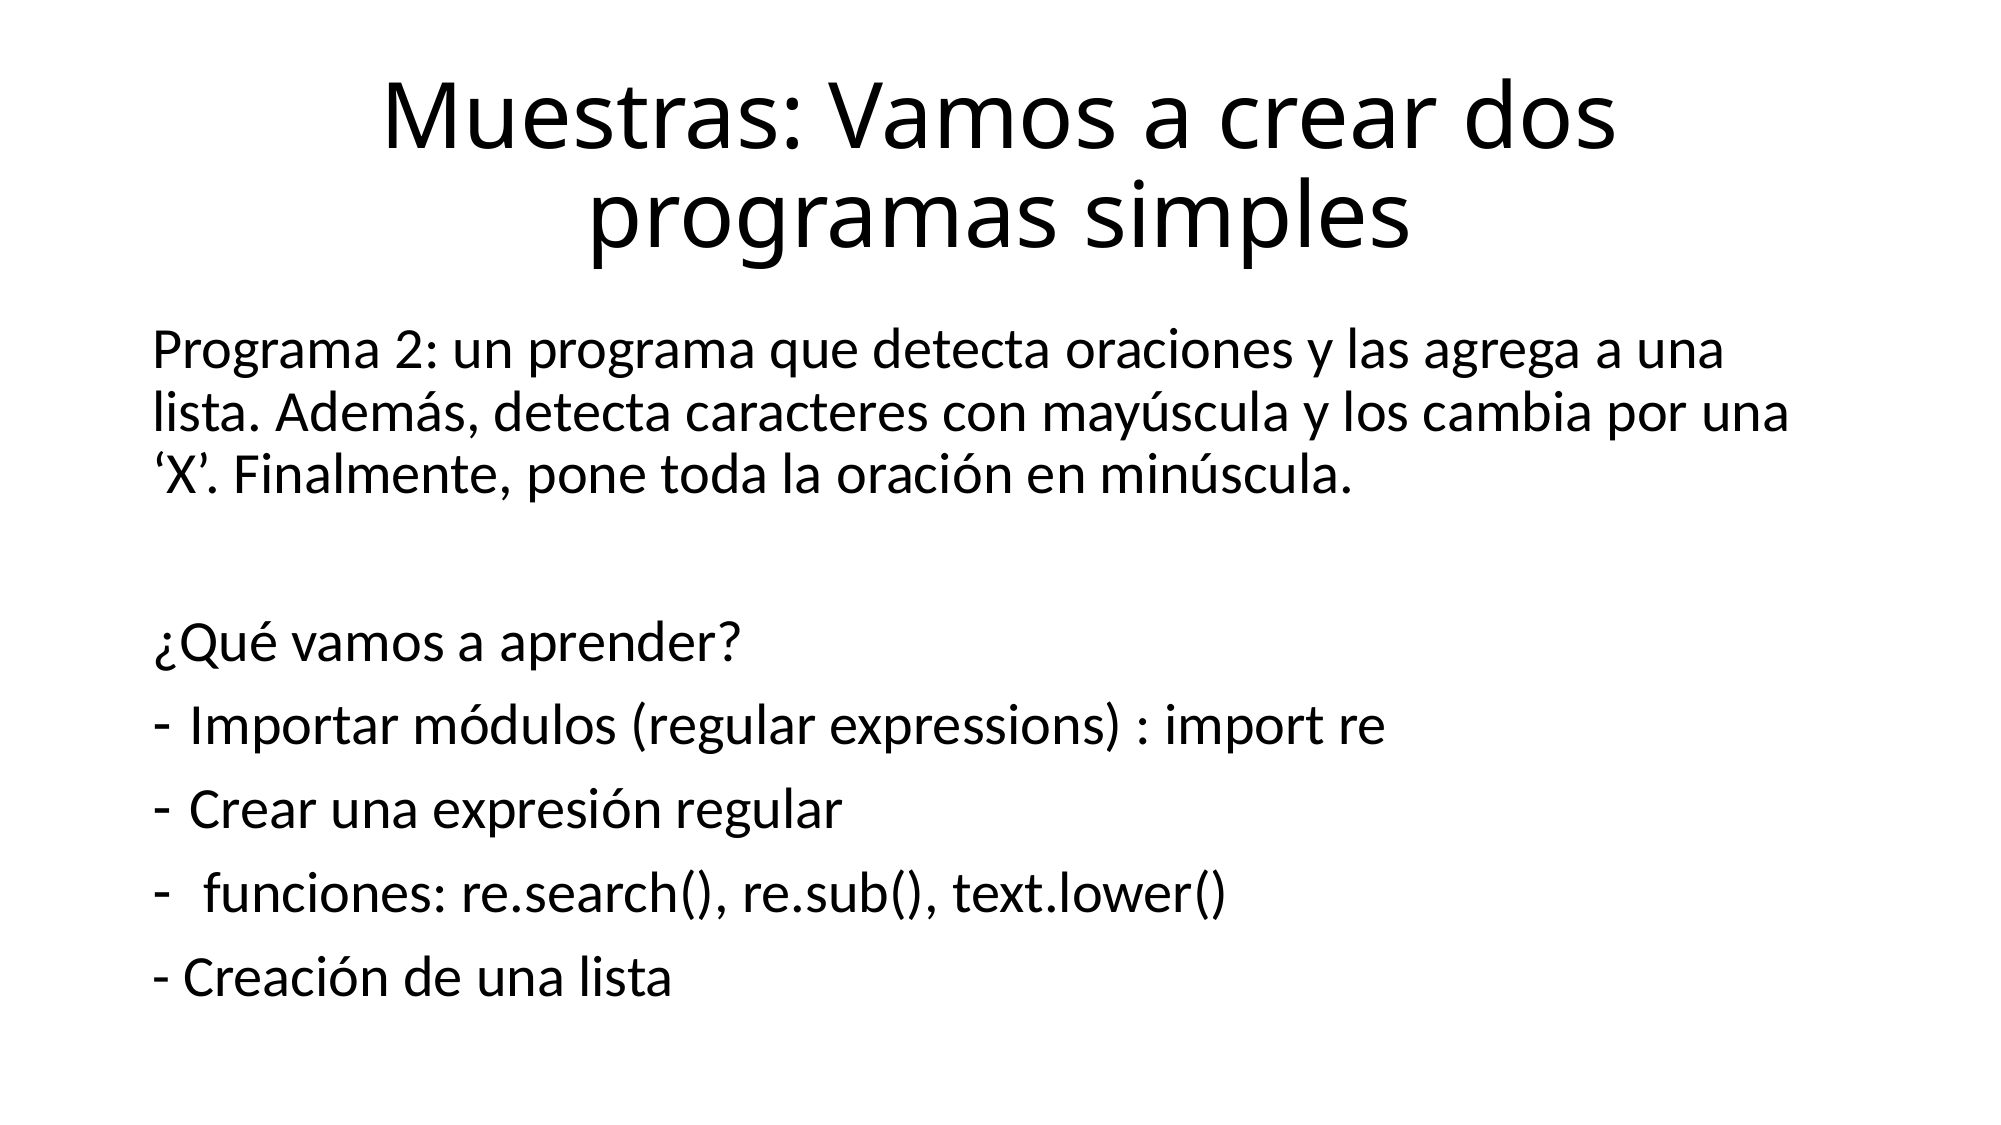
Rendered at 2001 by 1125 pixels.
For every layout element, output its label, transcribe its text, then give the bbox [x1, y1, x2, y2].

title Muestras: Vamos a crear dos programas simples [137, 59, 1863, 278]
list Programa 2: un programa que detecta oraciones y las agrega a una lista. Además, detecta caracteres con mayúscula y los cambia por una ‘X’. Finalmente, pone toda la oración en minúscula. ¿Qué vamos a aprender? Importar módulos (regular expressions) : import re Crear una expresión regular funciones: re.search(), re.sub(), text.lower() - Creación de una lista [137, 310, 1863, 1025]
